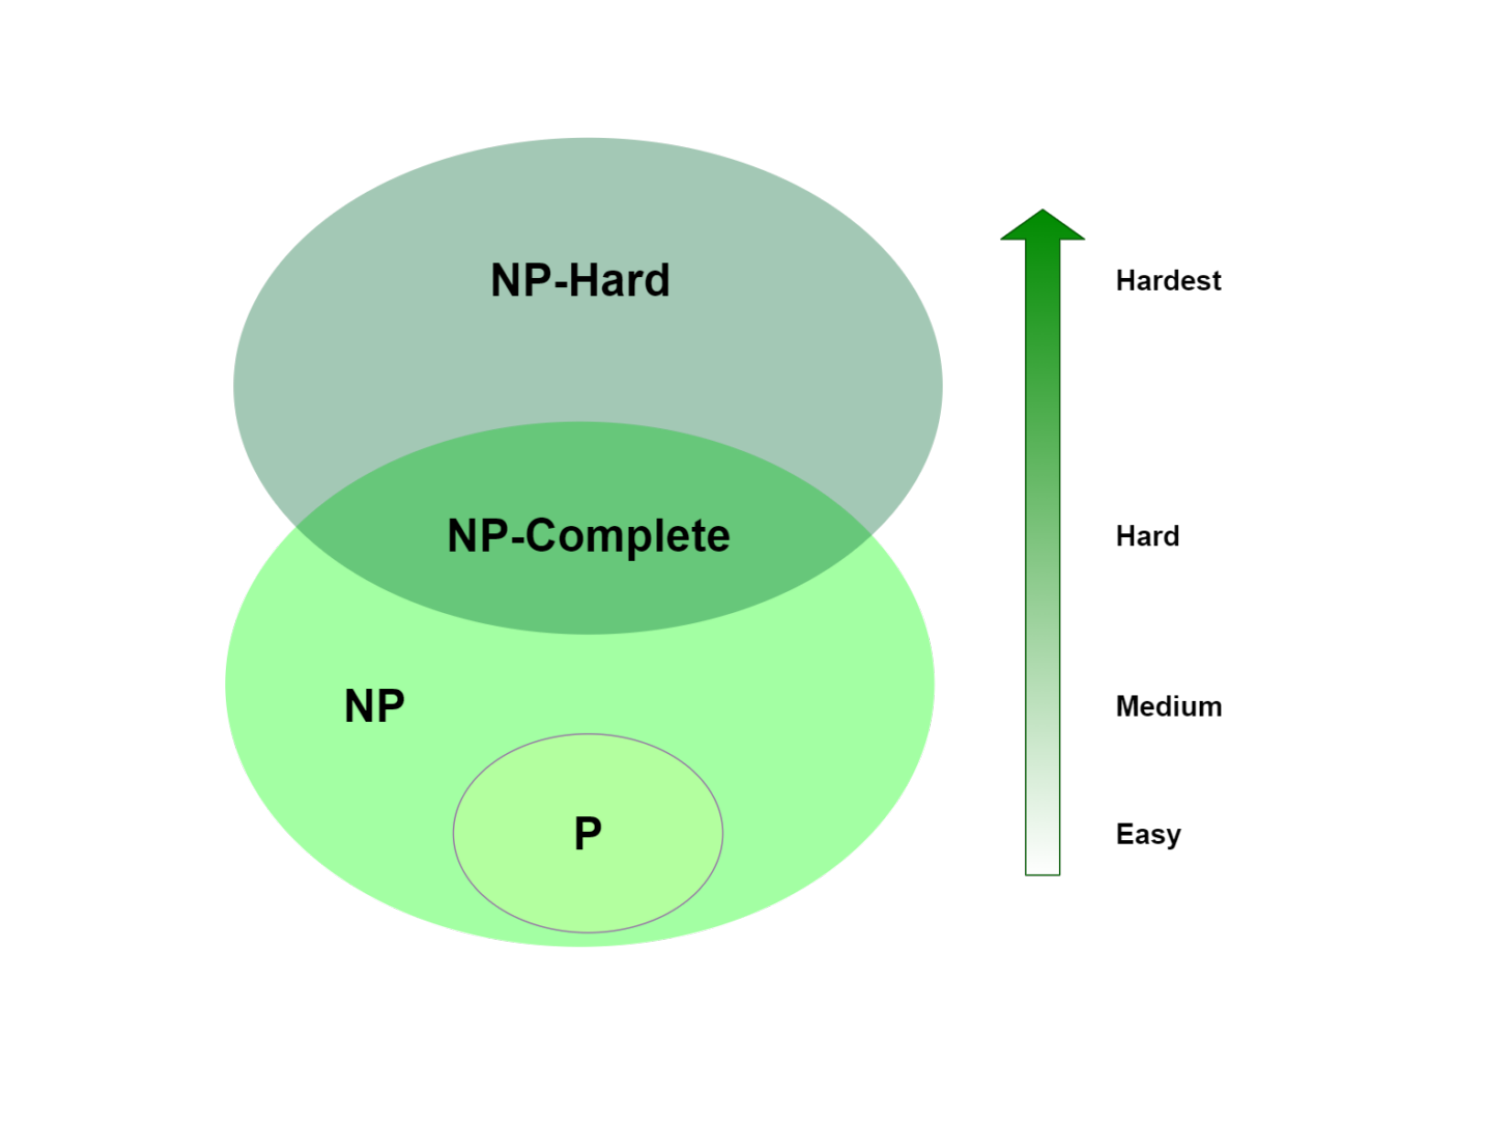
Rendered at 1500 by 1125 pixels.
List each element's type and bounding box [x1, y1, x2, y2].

picture [224, 137, 1287, 949]
